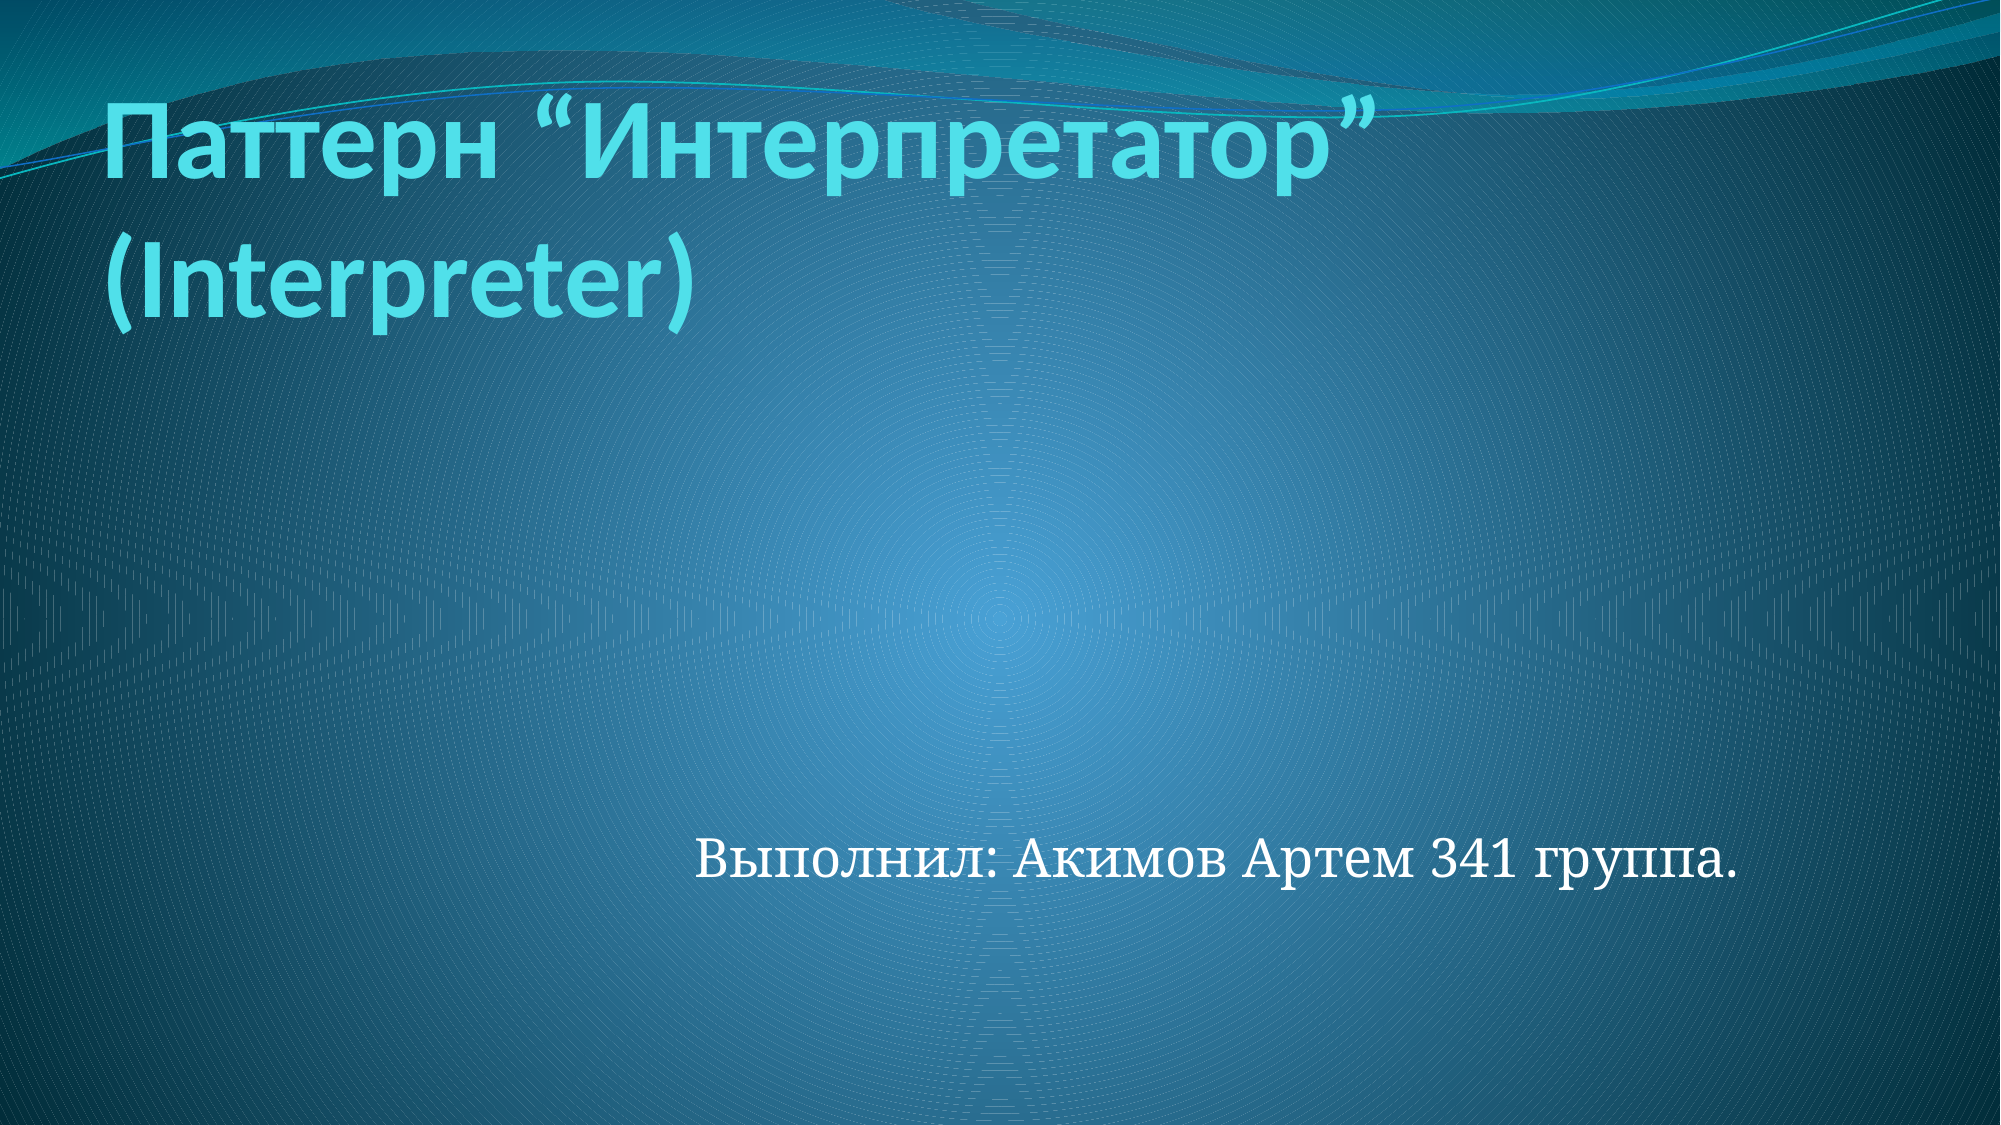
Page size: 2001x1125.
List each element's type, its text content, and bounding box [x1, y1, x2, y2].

subtitle Выполнил: Акимов Артем 341 группа. [250, 815, 1751, 1088]
title Паттерн “Интерпретатор” (Interpreter) [101, 62, 1902, 341]
